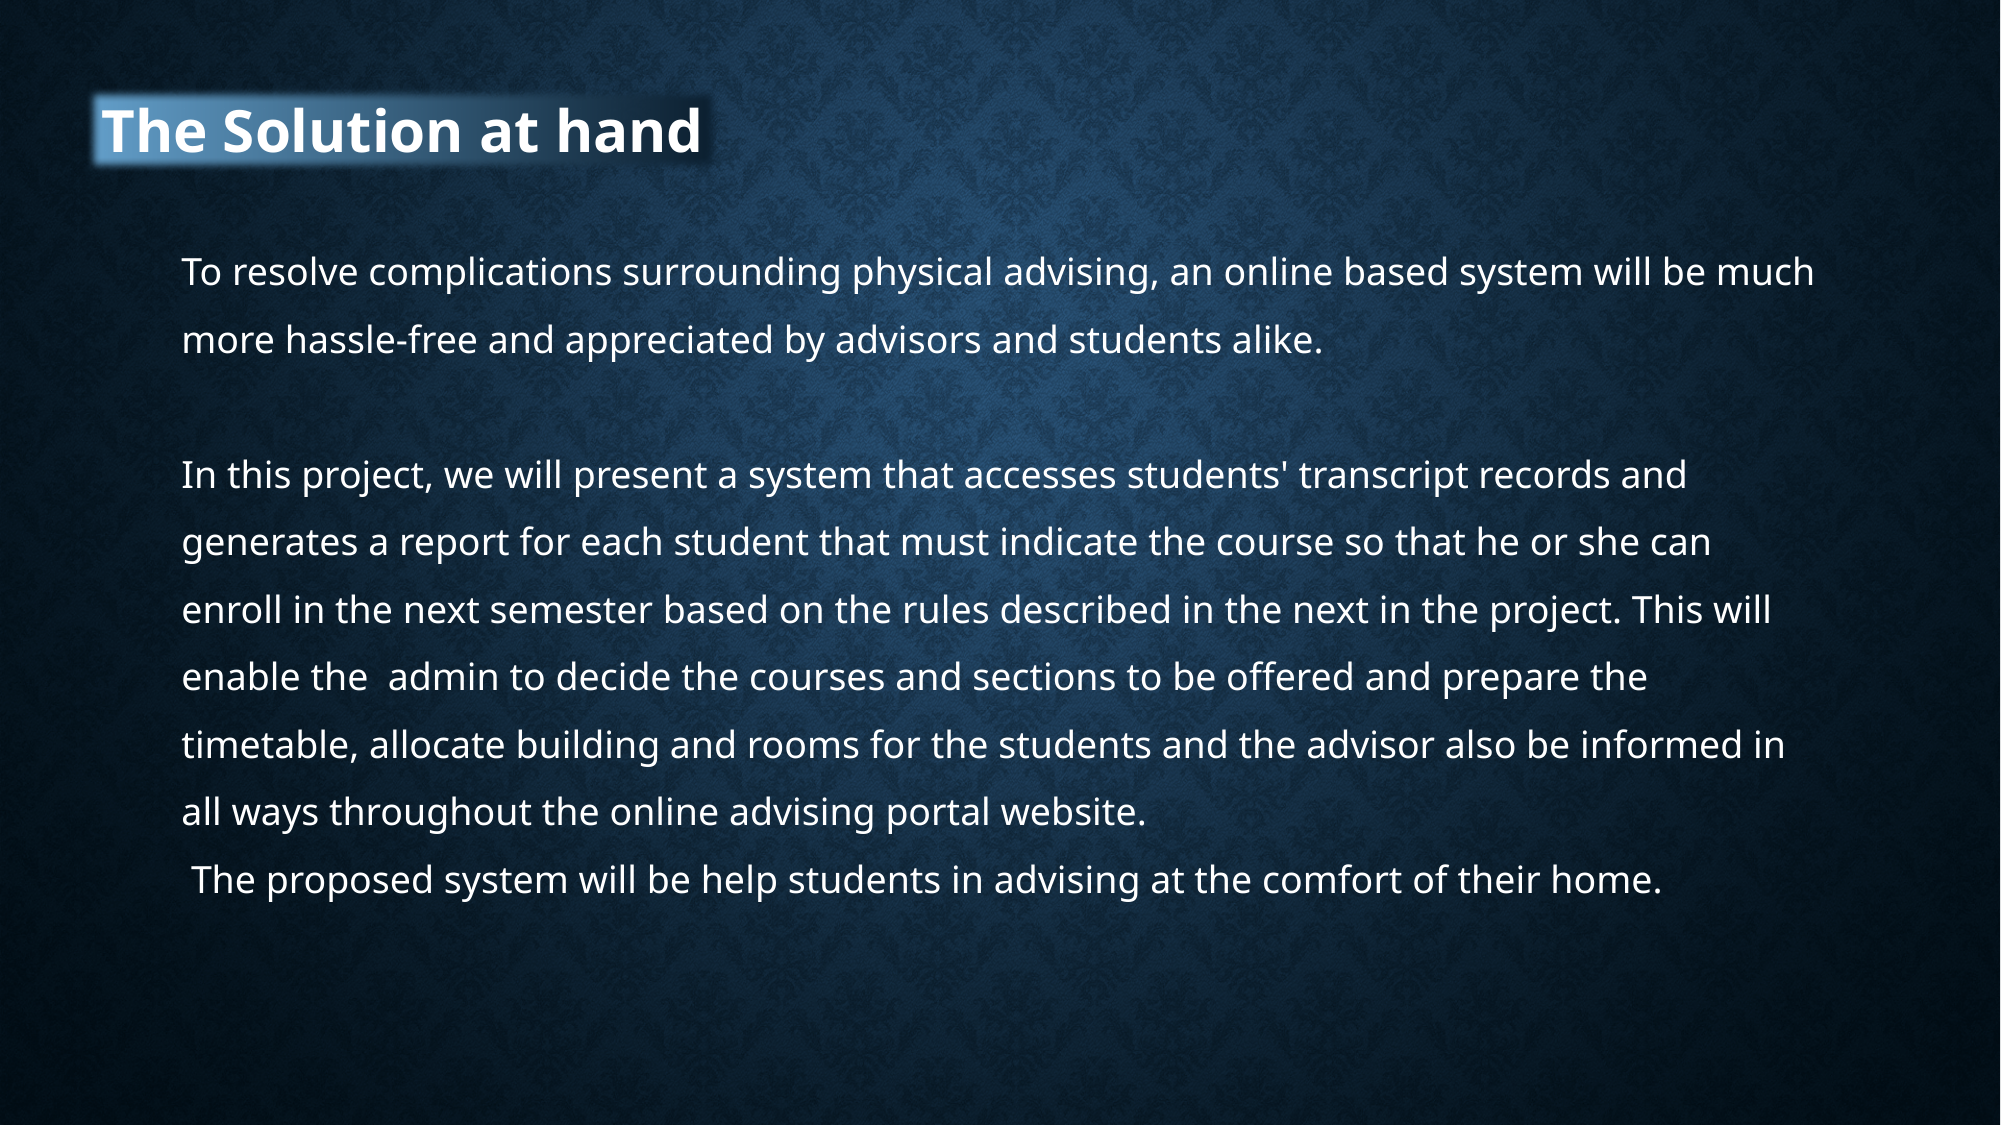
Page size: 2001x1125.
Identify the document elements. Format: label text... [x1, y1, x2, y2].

text_box To resolve complications surrounding physical advising, an online based system will be much more hassle-free and appreciated by advisors and students alike. In this project, we will present a system that accesses students' transcript records and generates a report for each student that must indicate the course so that he or she can enroll in the next semester based on the rules described in the next in the project. This will enable the admin to decide the courses and sections to be offered and prepare the timetable, allocate building and rooms for the students and the advisor also be informed in all ways throughout the online advising portal website. The proposed system will be help students in advising at the comfort of their home. [166, 218, 1834, 908]
text_box The Solution at hand [101, 102, 705, 159]
